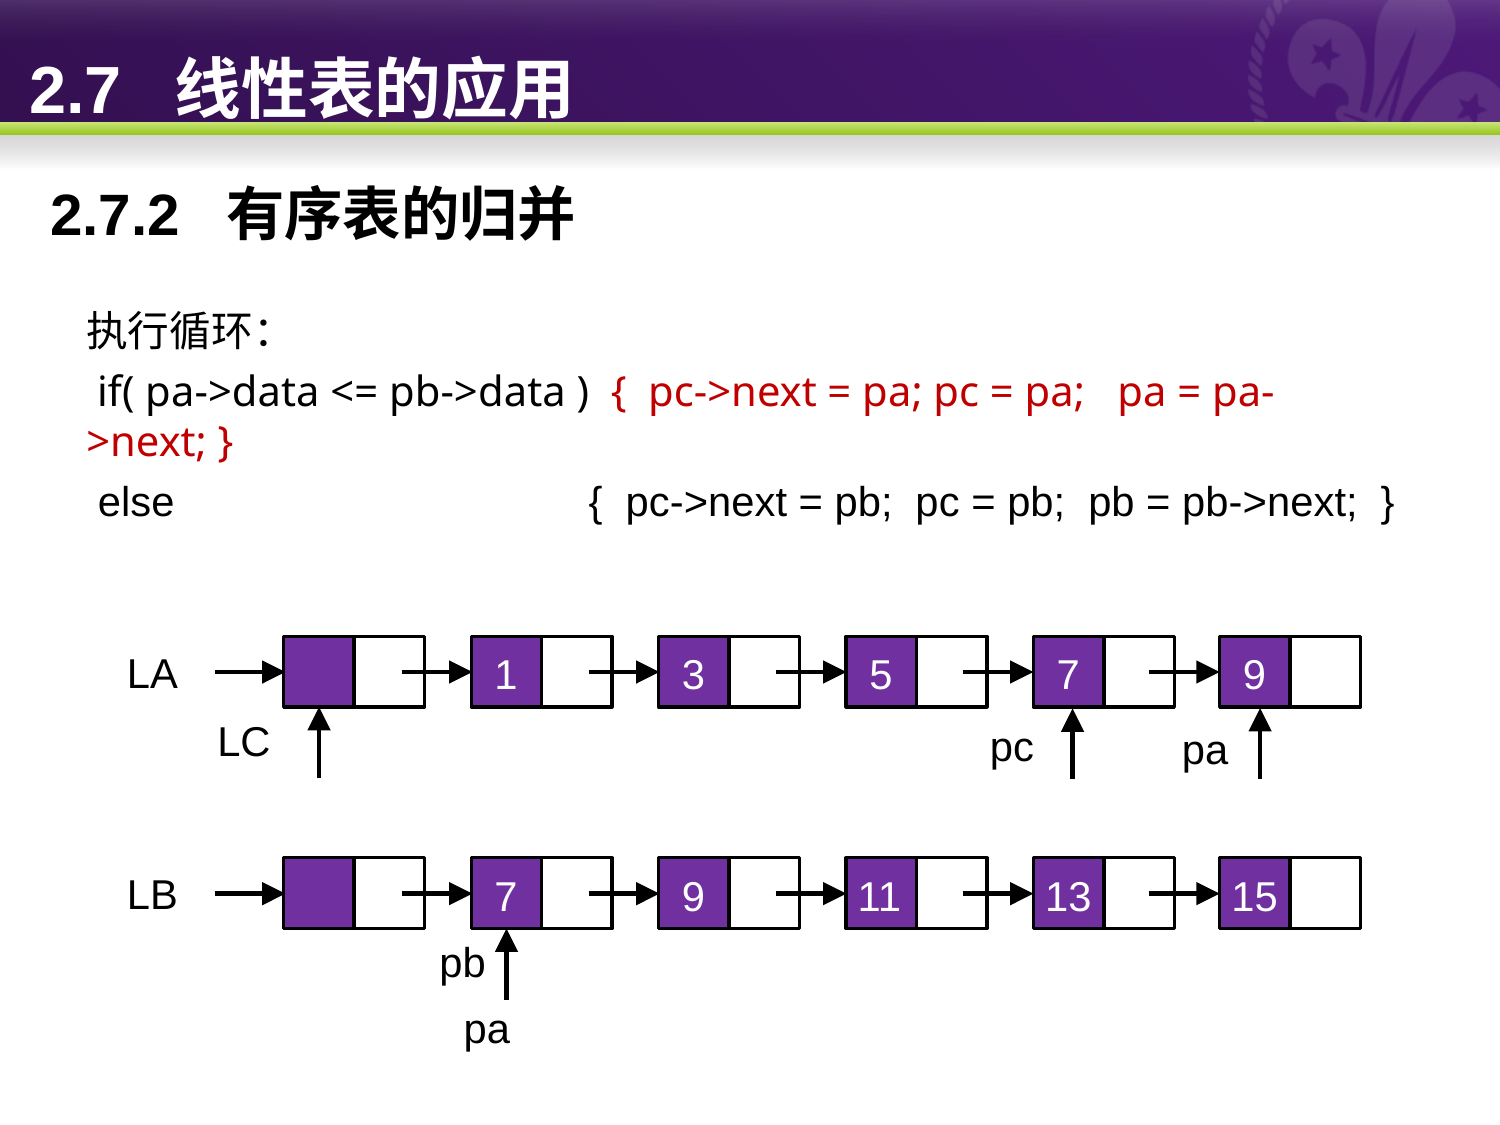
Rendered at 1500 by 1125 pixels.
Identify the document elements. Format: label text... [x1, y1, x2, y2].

text_box 执行循环： if( pa->data <= pb->data ) { pc->next = pa; pc = pa; pa = pa->next; } else { pc->next = pb; pc = pb; pb = pb->next; } [71, 314, 1429, 516]
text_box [111, 857, 1361, 929]
text_box LC [202, 716, 296, 772]
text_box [111, 635, 1361, 708]
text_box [0, 0, 1500, 169]
text_box pc [975, 716, 1052, 777]
text_box 2.7.2 有序表的归并 [35, 177, 650, 255]
text_box pa [448, 994, 526, 1059]
text_box pa [1167, 716, 1244, 780]
text_box pb [424, 938, 502, 994]
